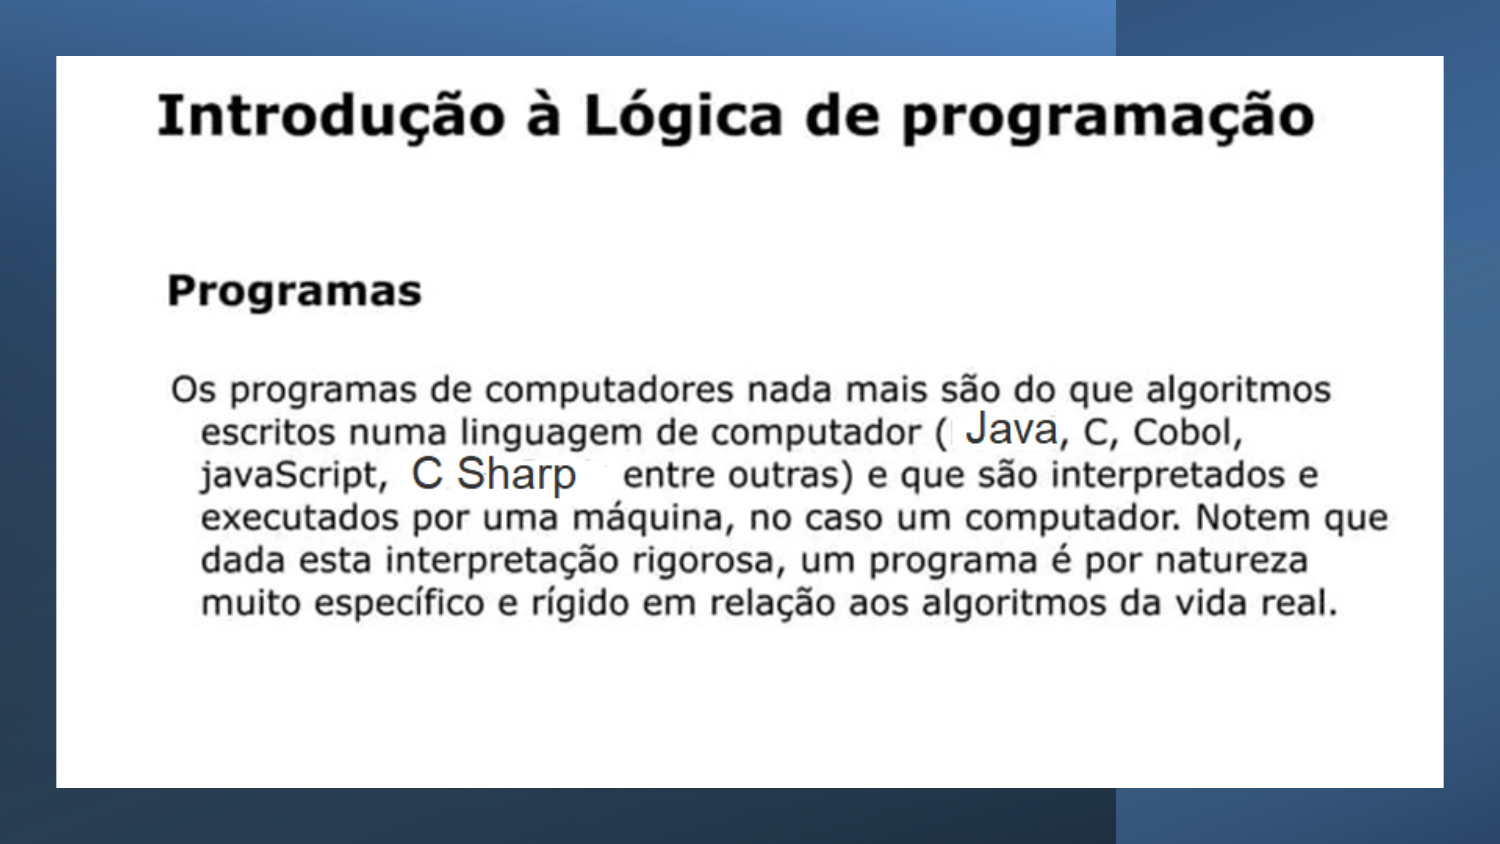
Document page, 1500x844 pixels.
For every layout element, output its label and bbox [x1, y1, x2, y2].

text_box [0, 239, 1500, 844]
text_box [1118, 0, 1500, 239]
text_box [0, 0, 1118, 239]
picture [56, 56, 1444, 788]
